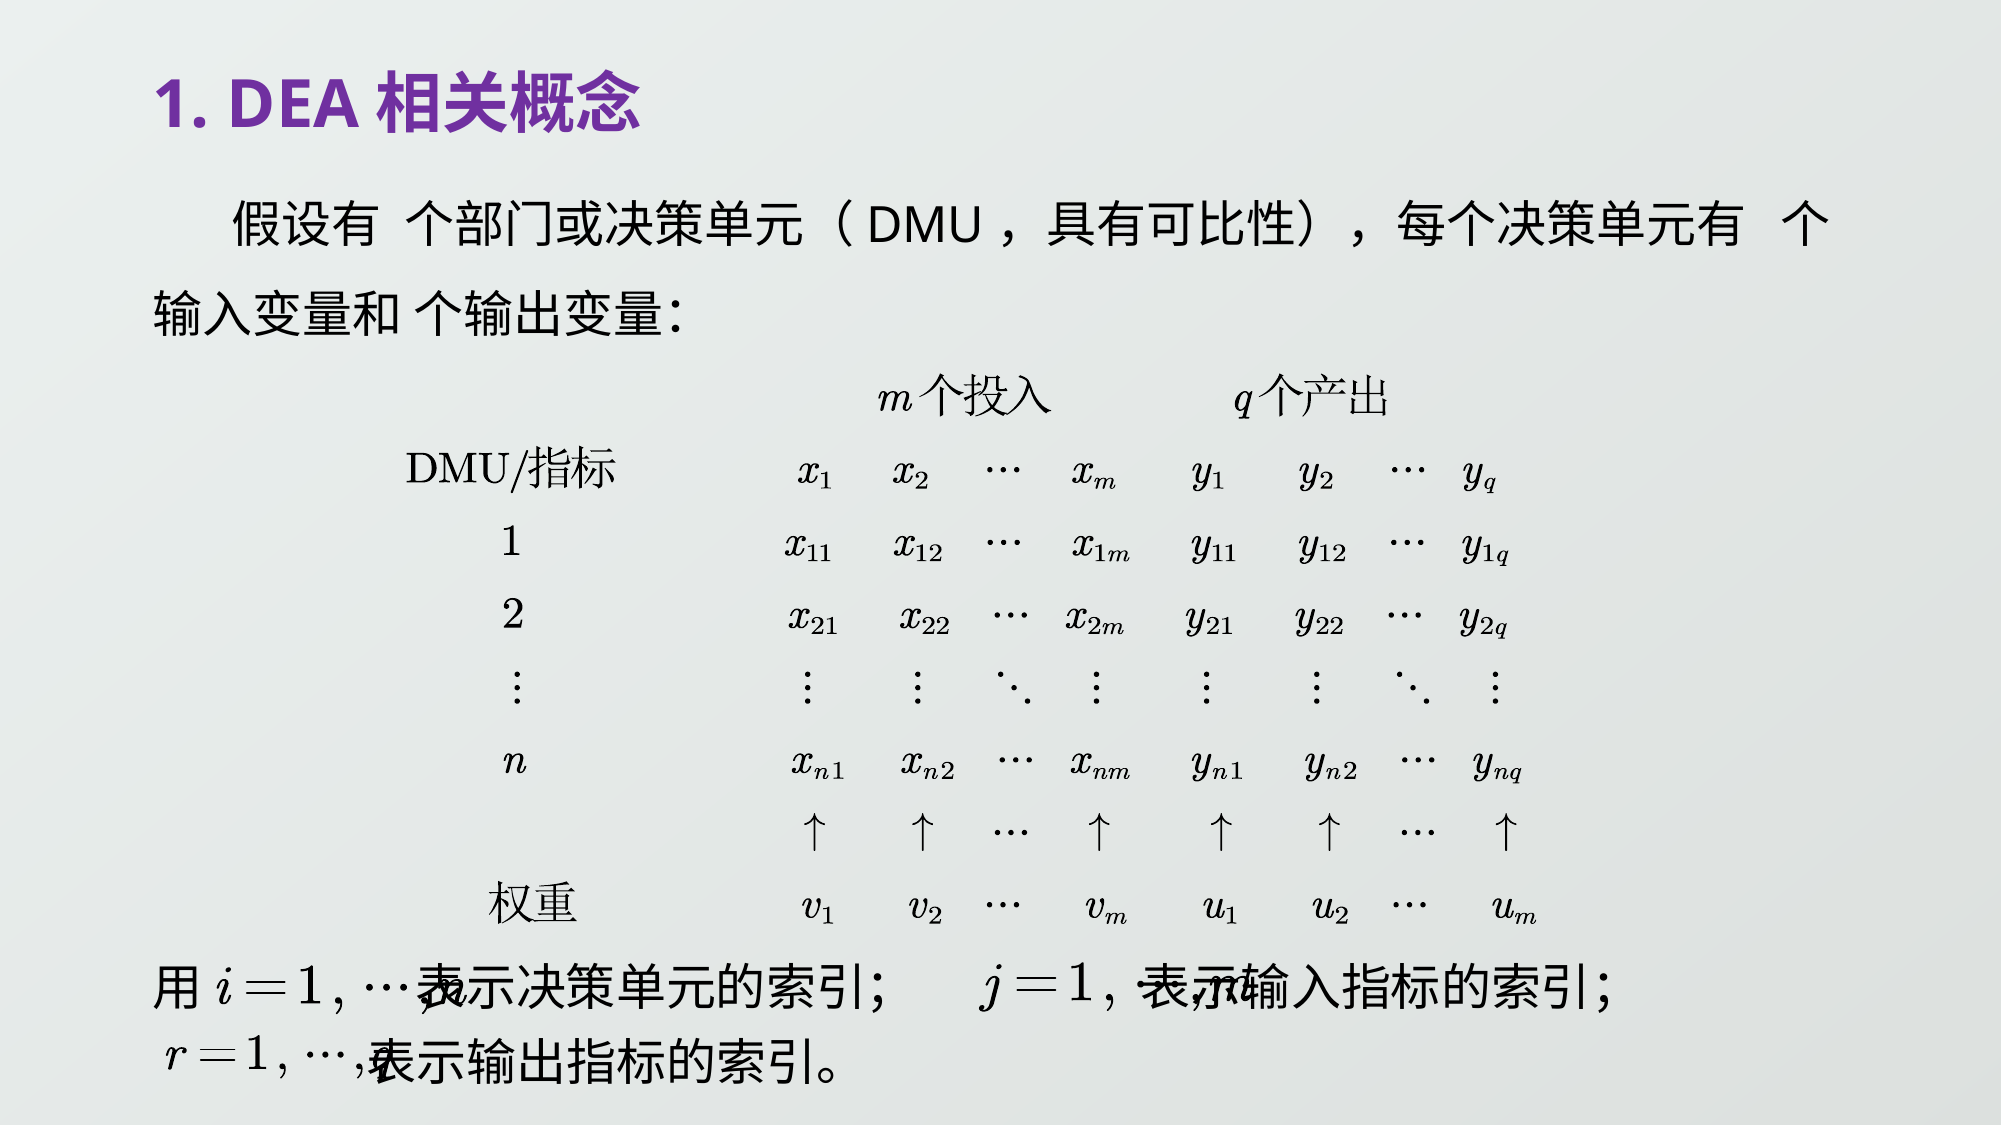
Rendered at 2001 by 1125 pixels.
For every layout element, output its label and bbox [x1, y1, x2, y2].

text_box [161, 1020, 403, 1094]
text_box [211, 949, 479, 1031]
text_box [402, 367, 1545, 940]
text_box [973, 946, 1265, 1028]
